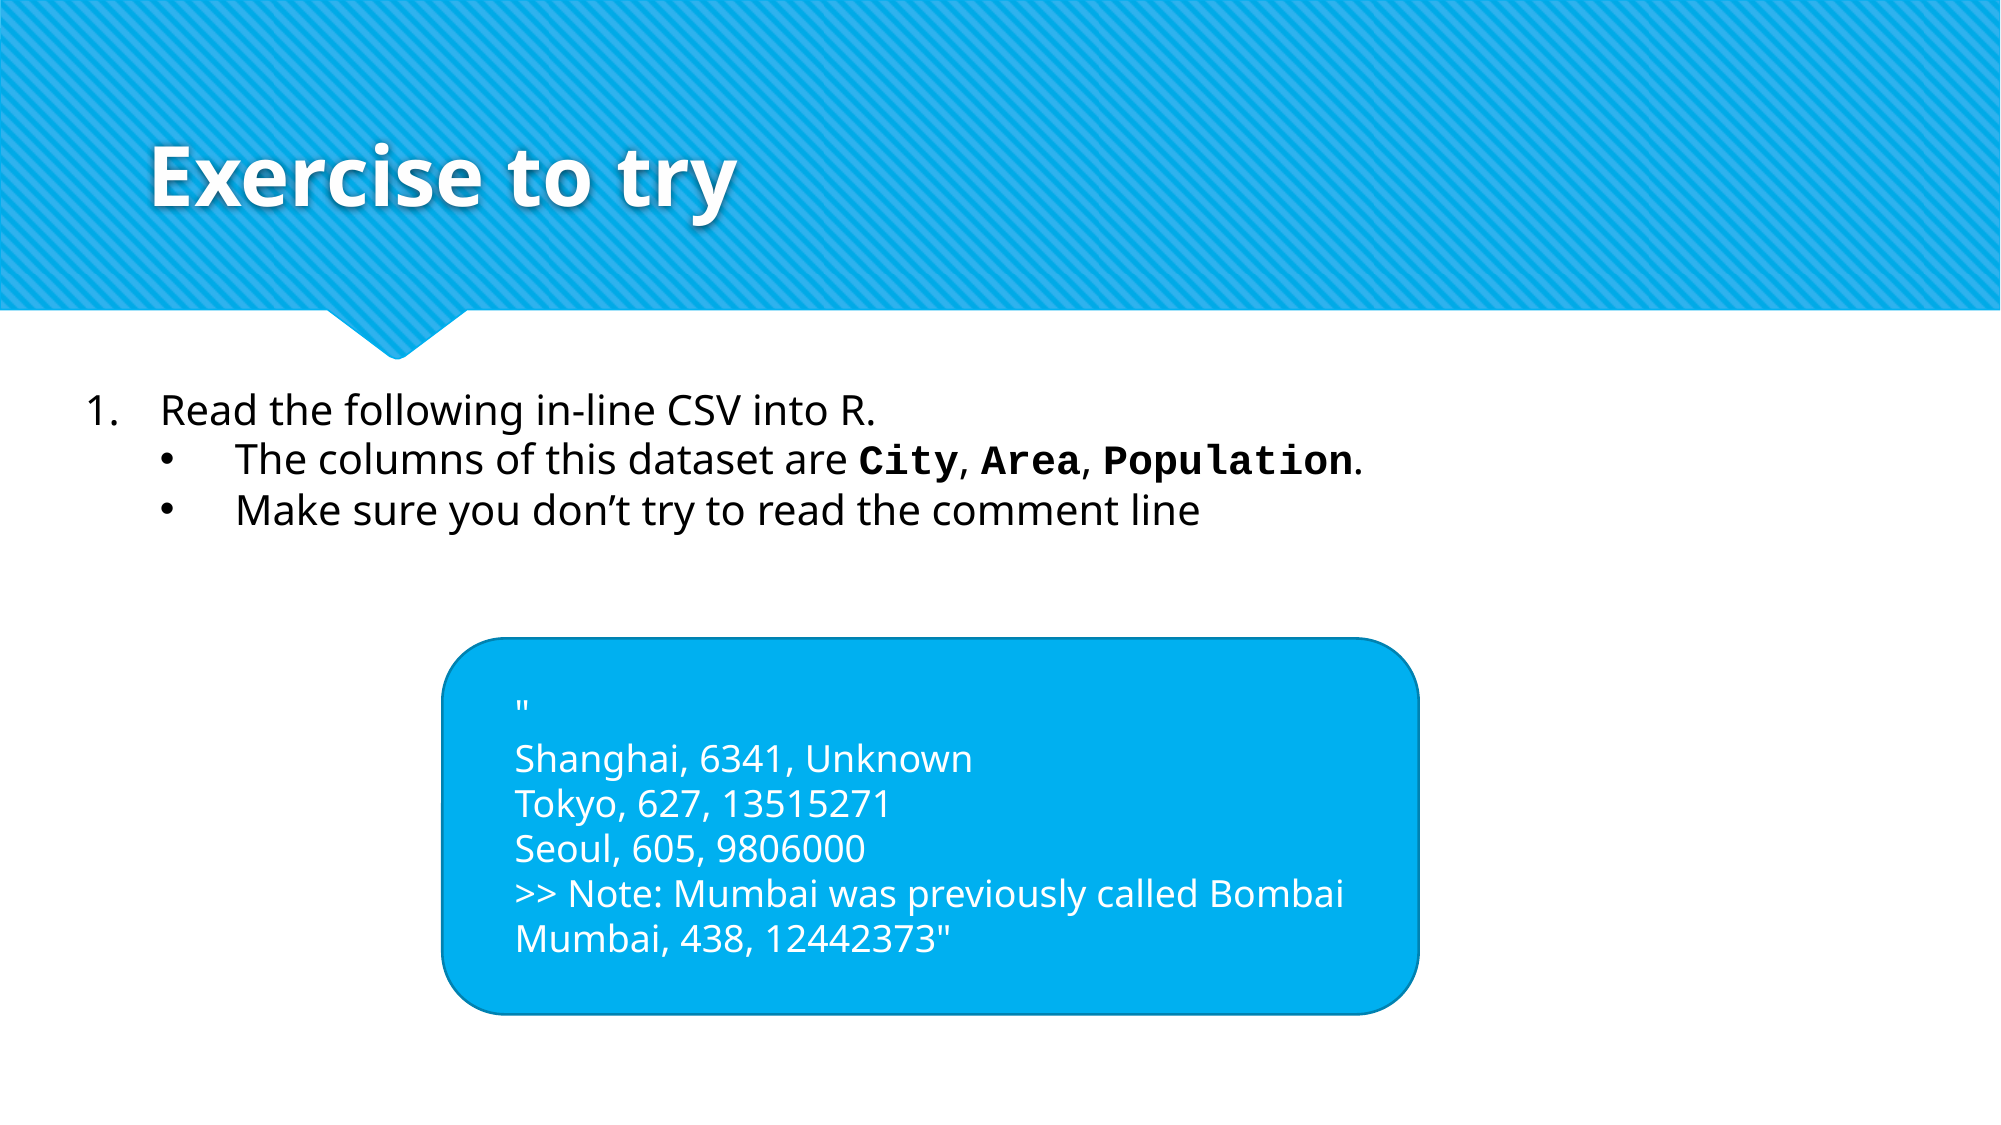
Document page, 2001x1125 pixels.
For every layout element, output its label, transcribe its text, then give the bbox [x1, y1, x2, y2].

text_box " Shanghai, 6341, Unknown Tokyo, 627, 13515271 Seoul, 605, 9806000 >> Note: Mumbai was previously called Bombai Mumbai, 438, 12442373" [499, 682, 1500, 968]
text_box [440, 637, 1418, 1016]
text_box Read the following in-line CSV into R. The columns of this dataset are City, Area, Population. Make sure you don’t try to read the comment line [69, 375, 1930, 541]
title Exercise to try [132, 71, 1868, 231]
